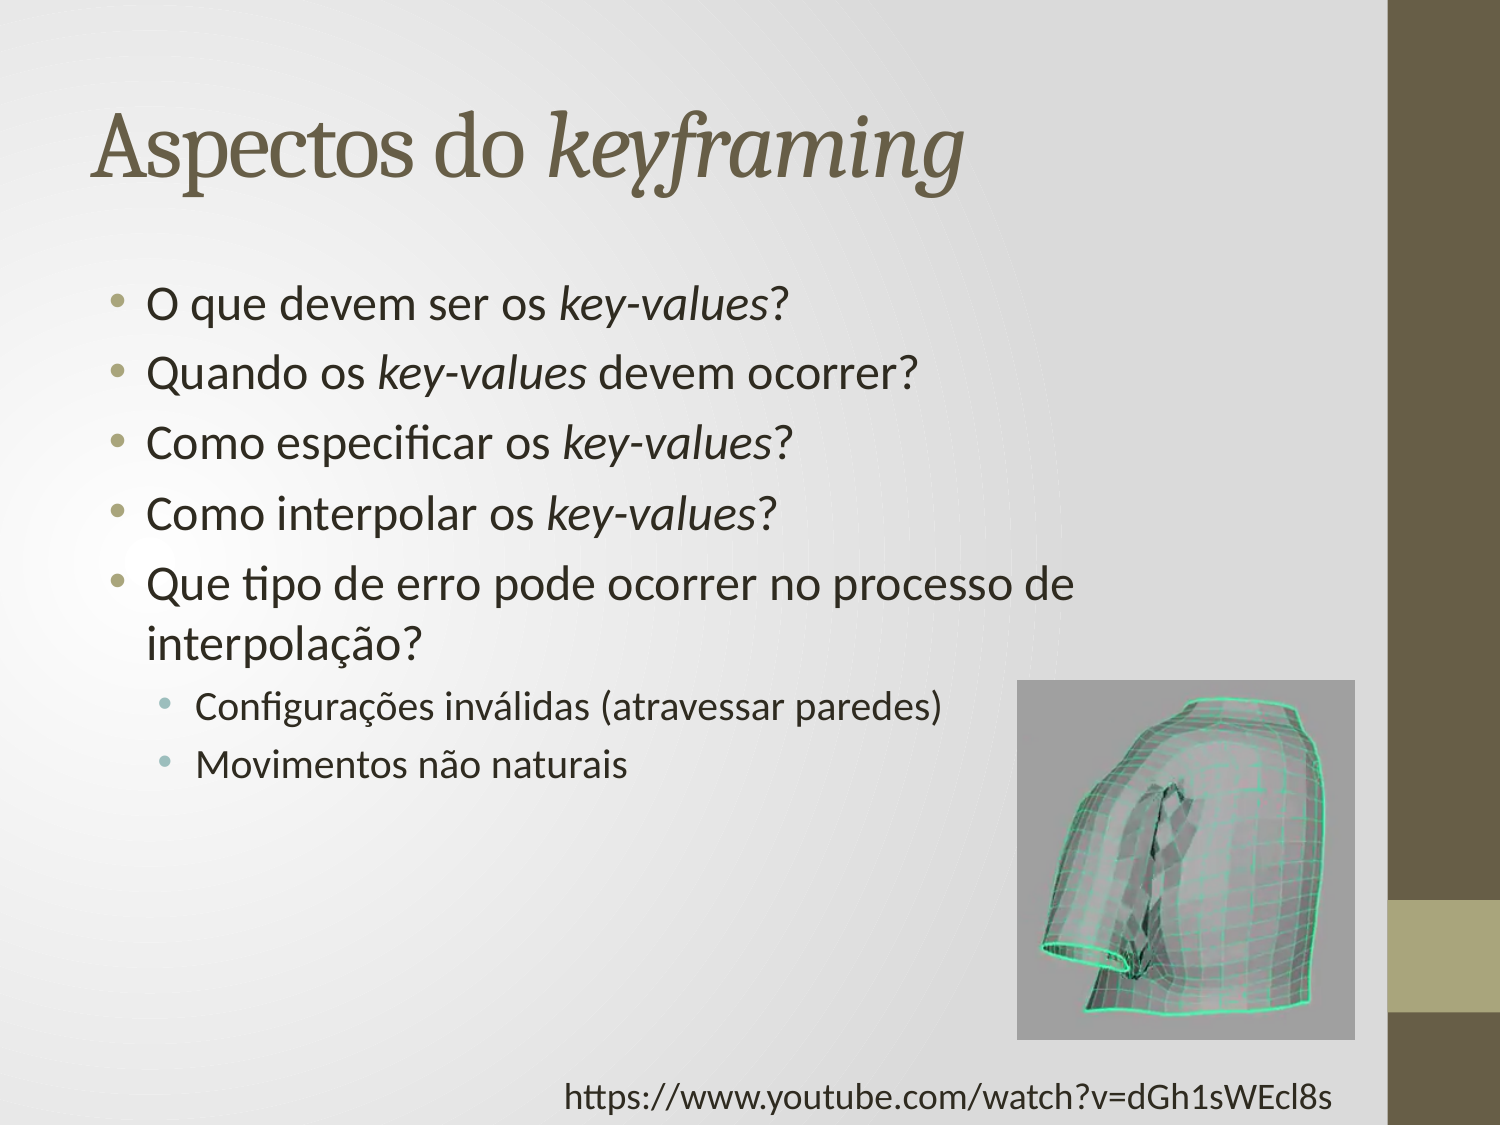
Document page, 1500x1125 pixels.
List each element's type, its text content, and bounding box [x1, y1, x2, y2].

list O que devem ser os key-values? Quando os key-values devem ocorrer? Como especificar os key-values? Como interpolar os key-values? Que tipo de erro pode ocorrer no processo de interpolação? Configurações inválidas (atravessar paredes) Movimentos não naturais [75, 262, 1325, 1050]
title Aspectos do keyframing [75, 45, 1325, 233]
picture [1017, 680, 1356, 1041]
text_box https://www.youtube.com/watch?v=dGh1sWEcl8s [549, 1064, 1370, 1125]
